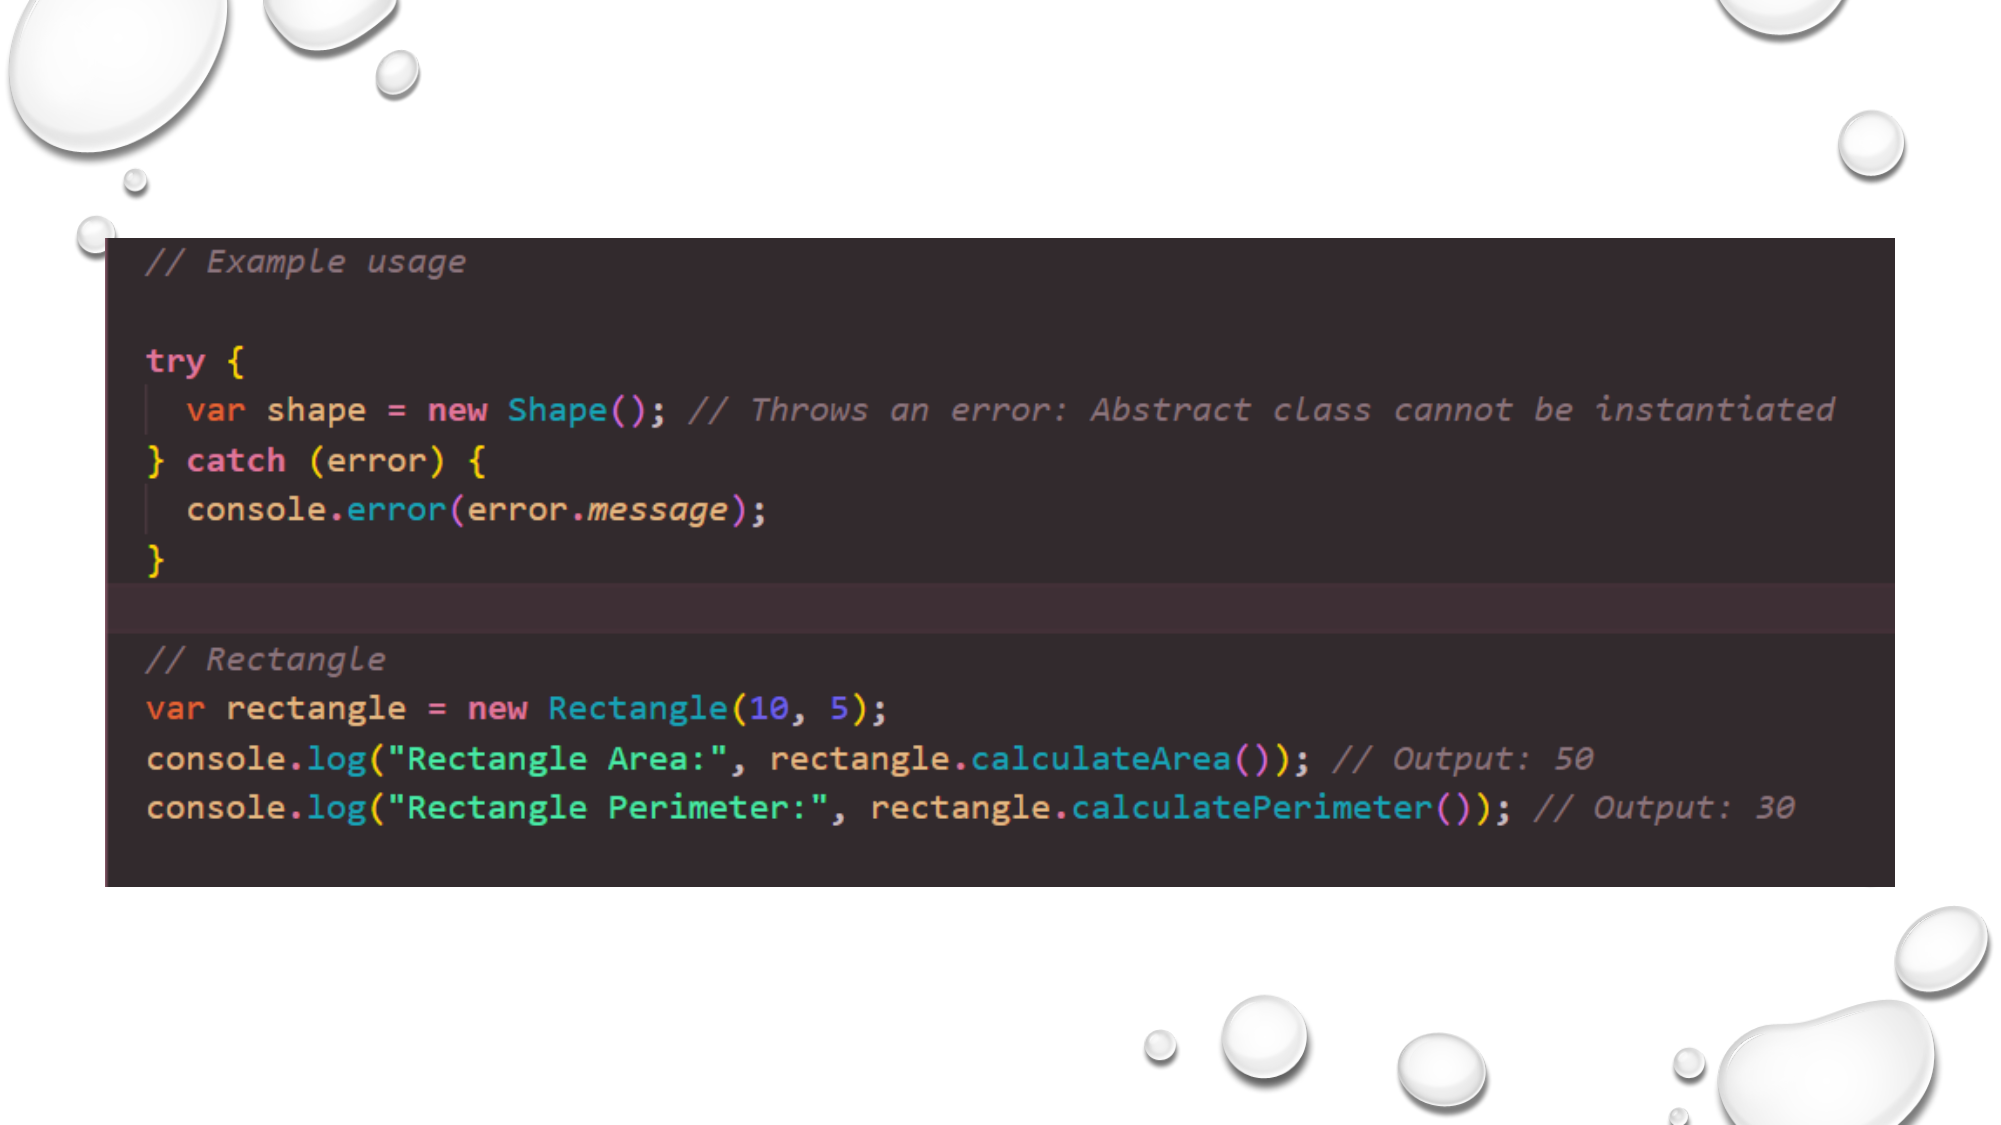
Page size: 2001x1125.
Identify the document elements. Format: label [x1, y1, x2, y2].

picture [0, 0, 2000, 1125]
list [105, 238, 1895, 887]
